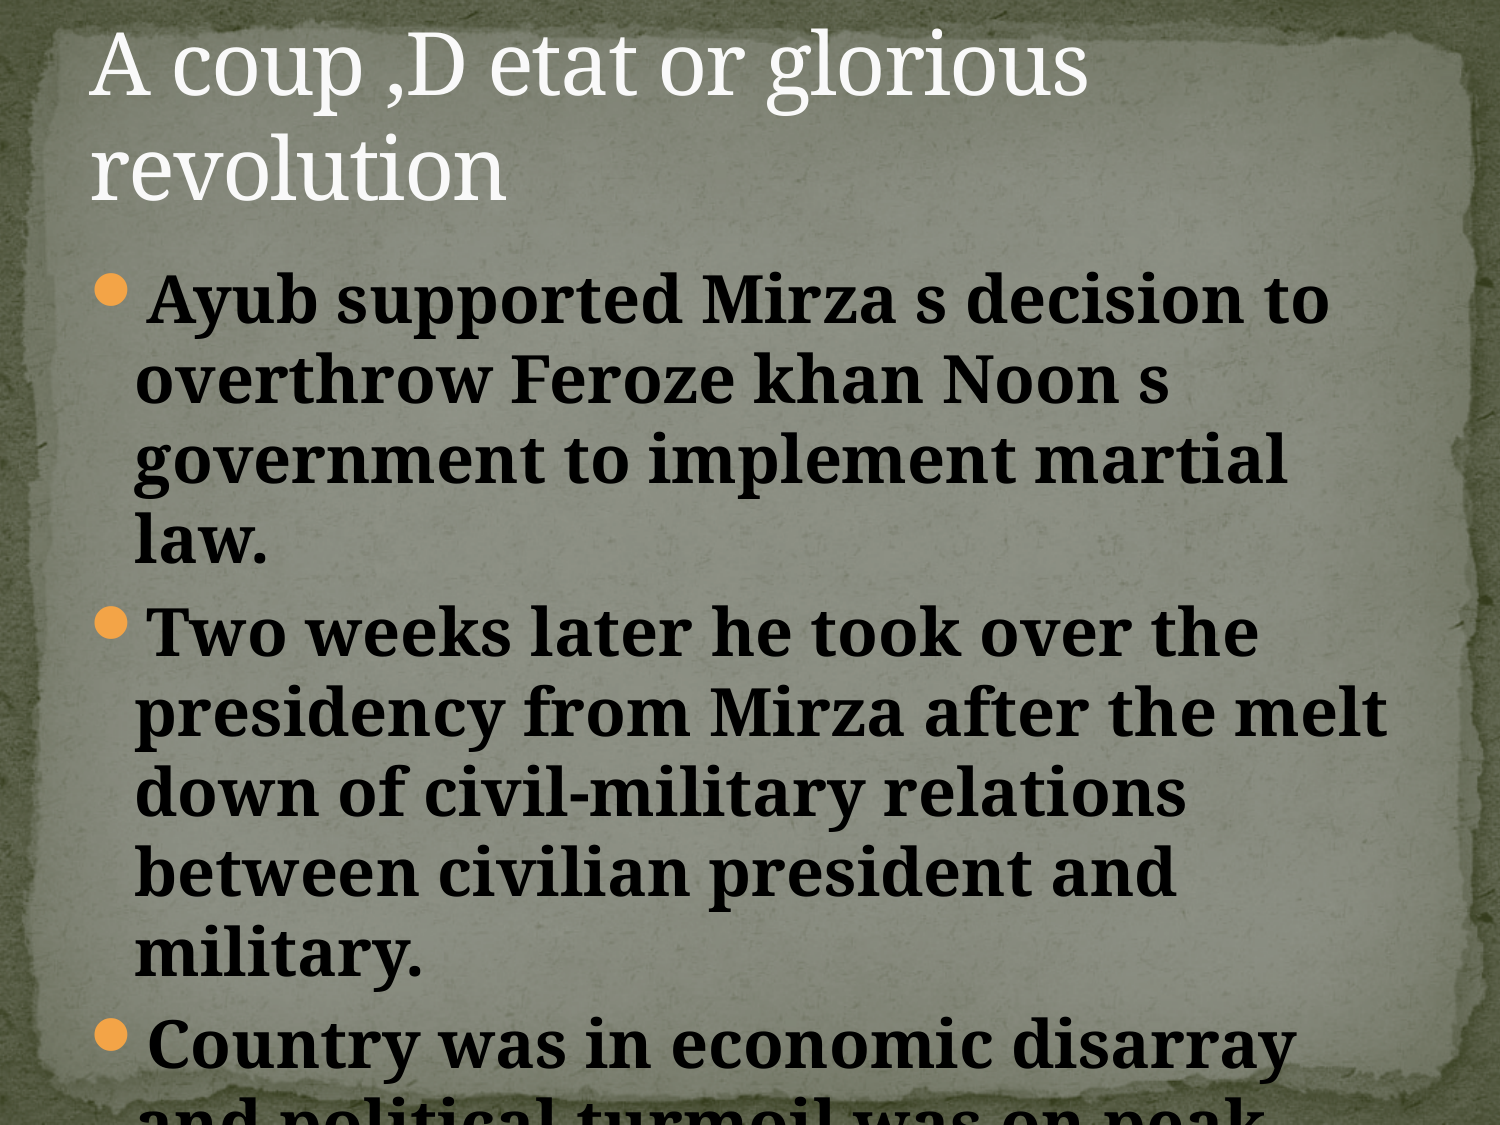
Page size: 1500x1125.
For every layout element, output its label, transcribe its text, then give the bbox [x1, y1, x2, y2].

title A coup ,D etat or glorious revolution [74, 24, 1425, 225]
list Ayub supported Mirza s decision to overthrow Feroze khan Noon s government to implement martial law. Two weeks later he took over the presidency from Mirza after the melt down of civil-military relations between civilian president and military. Country was in economic disarray and political turmoil was on peak [75, 249, 1425, 1000]
